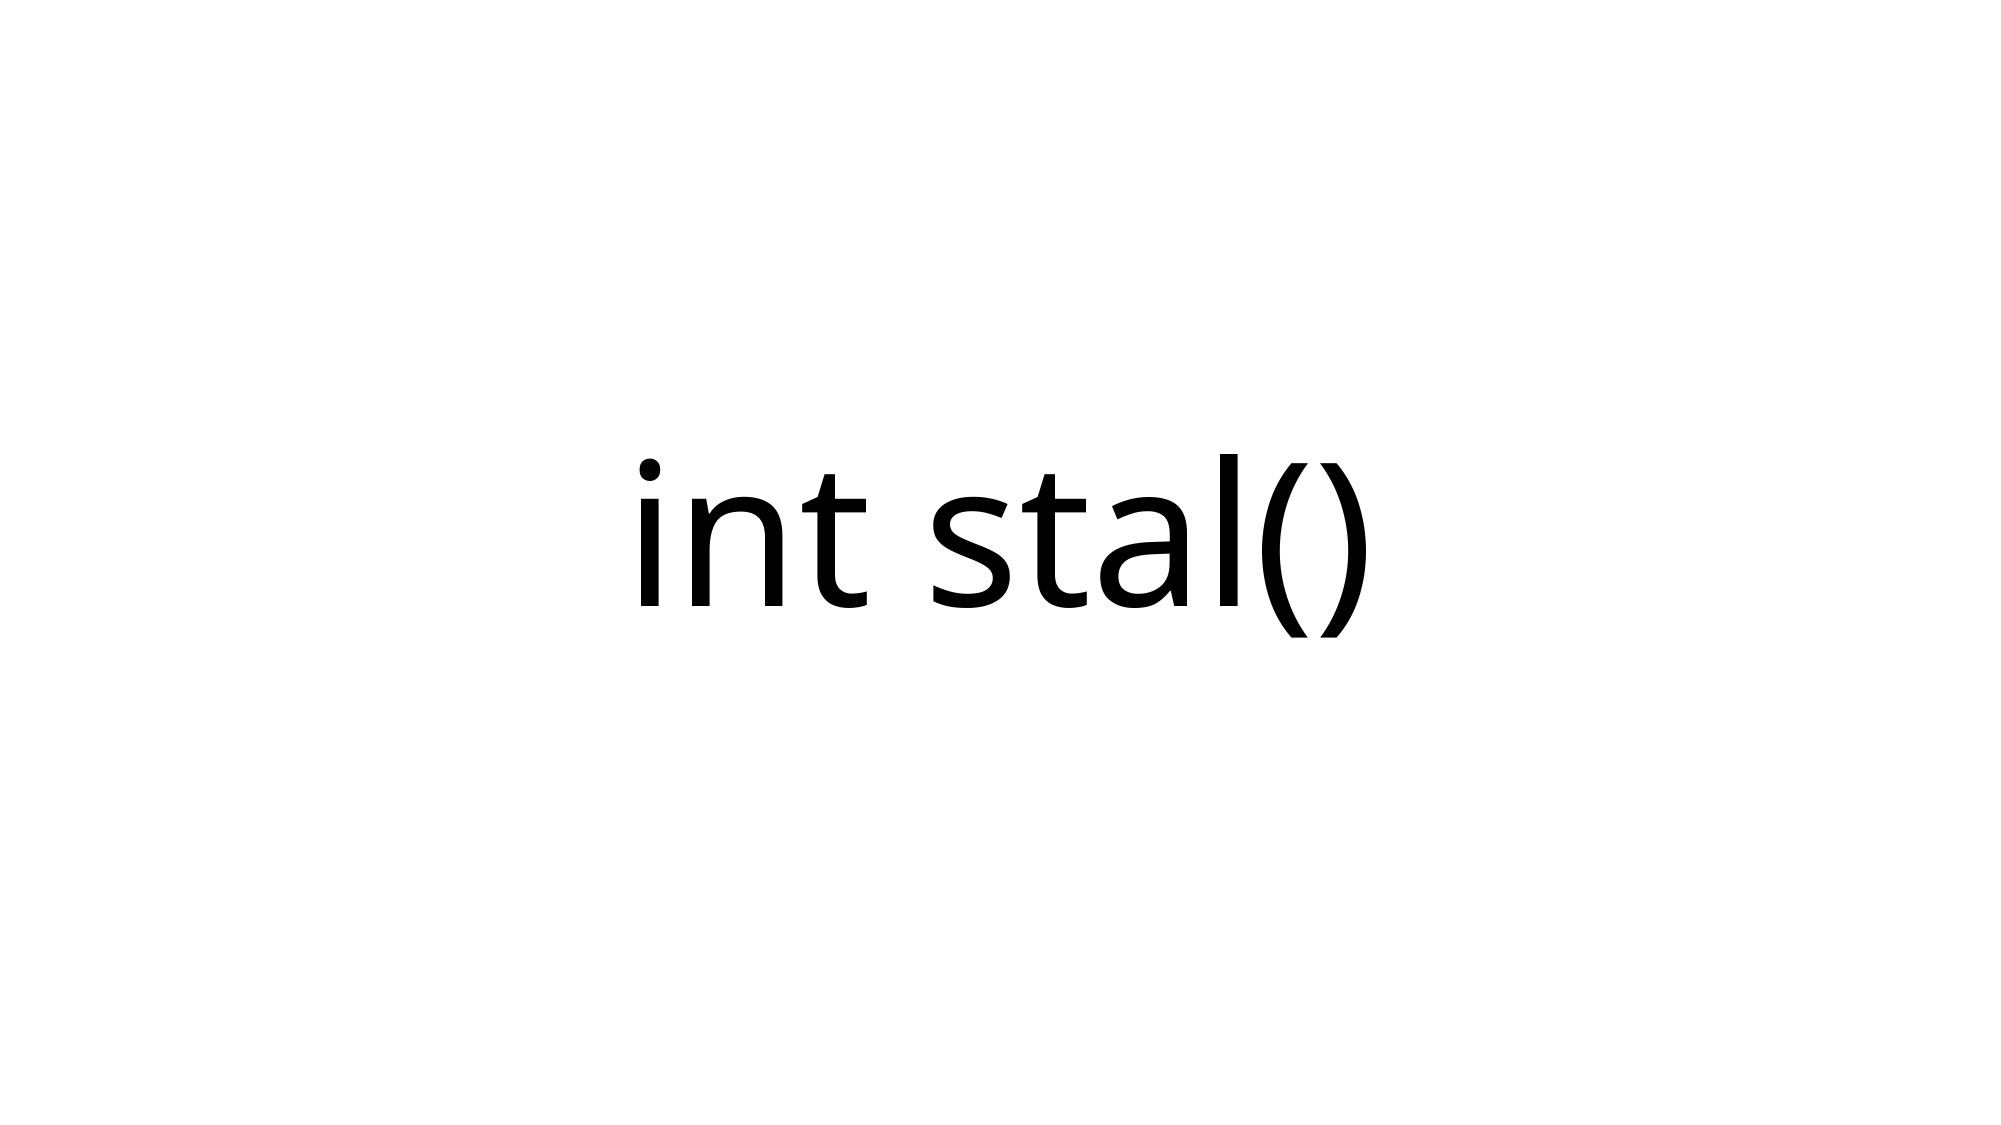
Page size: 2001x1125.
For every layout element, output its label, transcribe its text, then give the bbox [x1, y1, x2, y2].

title int stal() [137, 432, 1863, 651]
